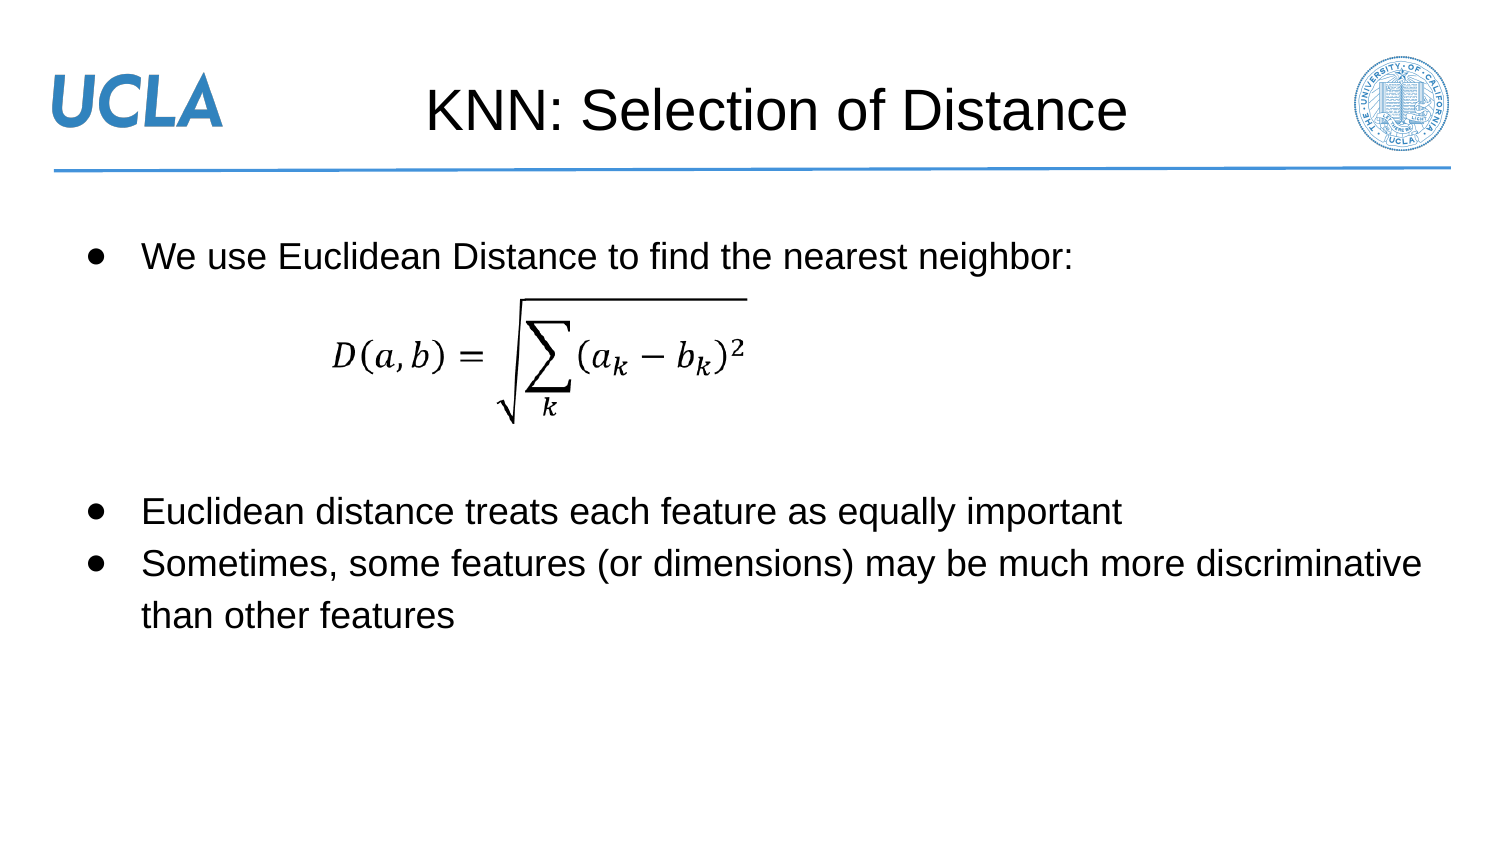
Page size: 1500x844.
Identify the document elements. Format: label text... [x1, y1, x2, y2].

title KNN: Selection of Distance [228, 56, 1327, 151]
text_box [53, 167, 1452, 171]
picture [1354, 56, 1450, 152]
list We use Euclidean Distance to find the nearest neighbor: Euclidean distance treats each feature as equally important Sometimes, some features (or dimensions) may be much more discriminative than other features [51, 210, 1449, 802]
picture [311, 284, 778, 431]
picture [50, 70, 224, 129]
